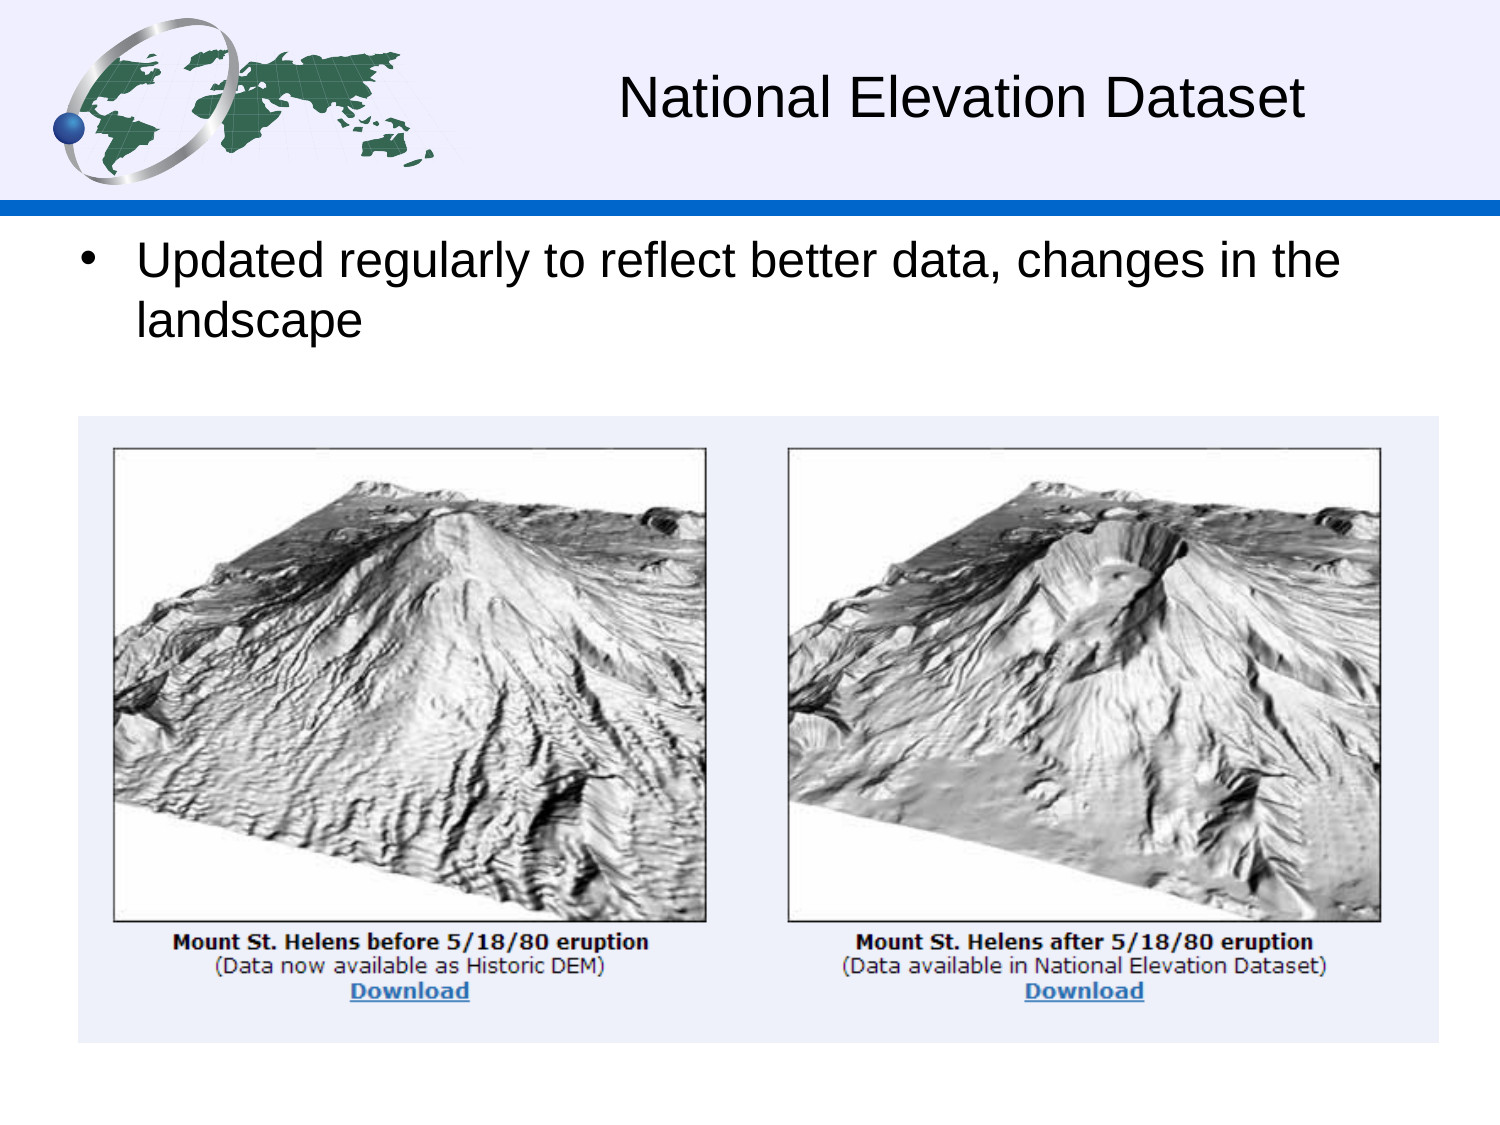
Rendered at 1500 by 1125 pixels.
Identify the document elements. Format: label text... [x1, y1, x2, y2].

picture [77, 416, 1439, 1043]
title National Elevation Dataset [425, 0, 1500, 188]
text_box Updated regularly to reflect better data, changes in the landscape [64, 219, 1436, 415]
picture [47, 18, 425, 185]
